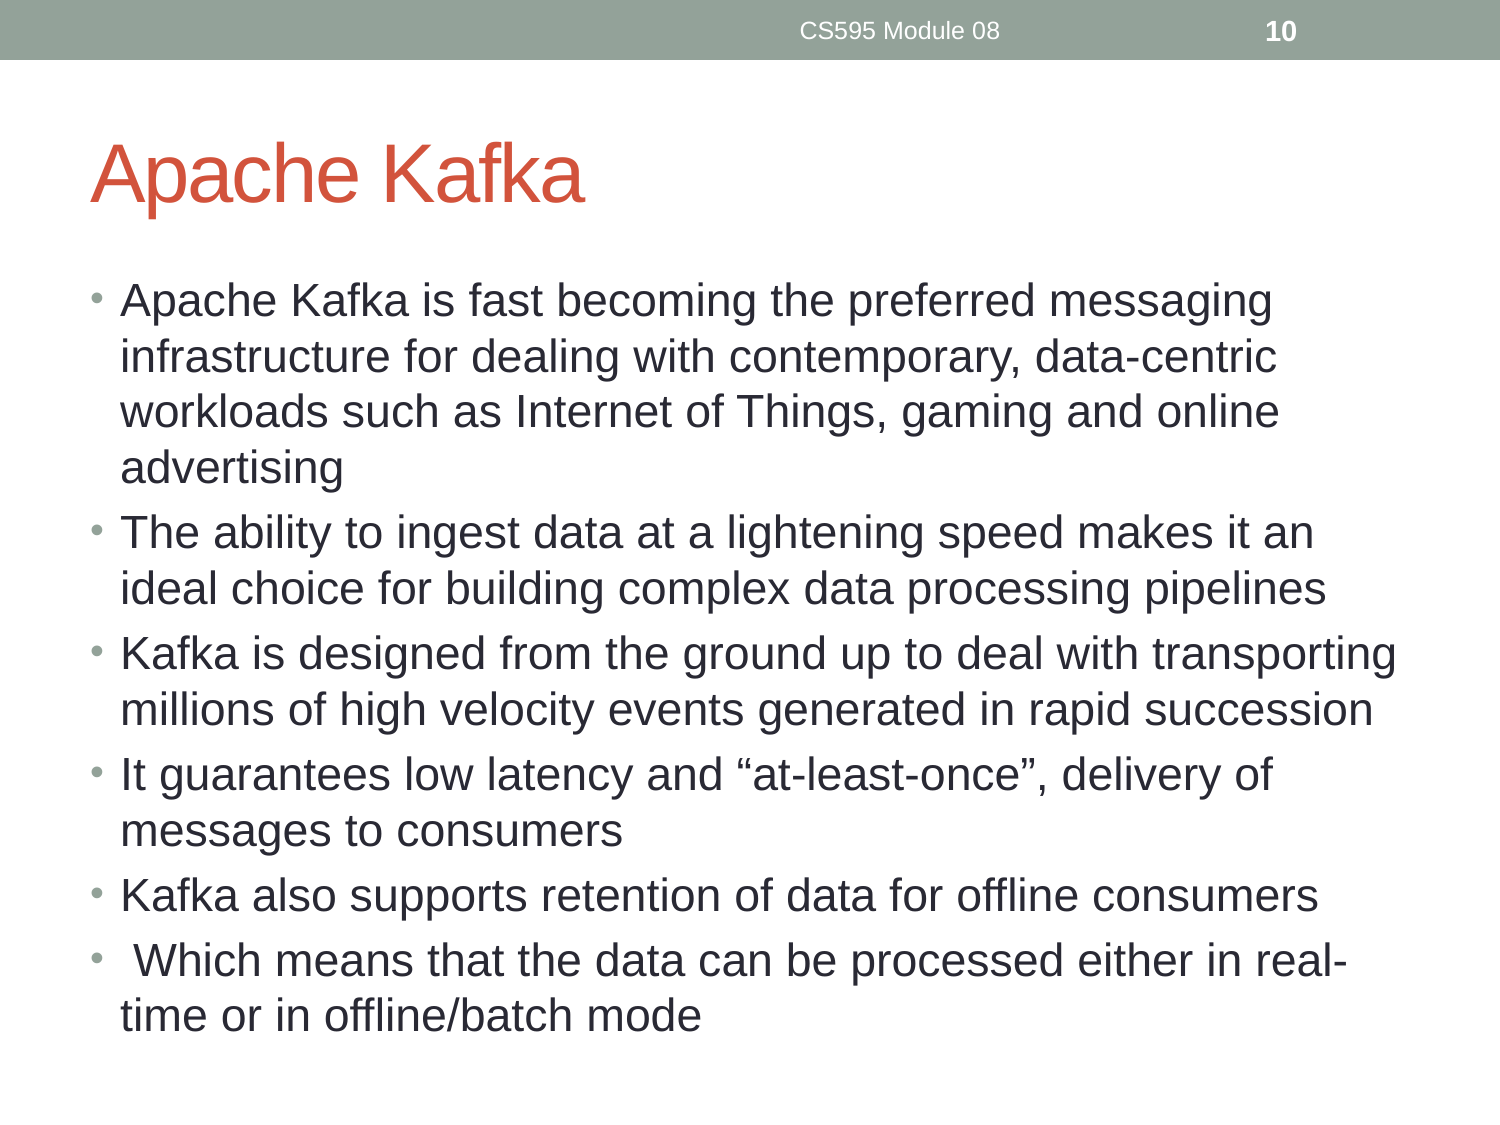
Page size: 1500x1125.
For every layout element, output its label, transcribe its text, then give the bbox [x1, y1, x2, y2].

list Apache Kafka is fast becoming the preferred messaging infrastructure for dealing with contemporary, data-centric workloads such as Internet of Things, gaming and online advertising The ability to ingest data at a lightening speed makes it an ideal choice for building complex data processing pipelines Kafka is designed from the ground up to deal with transporting millions of high velocity events generated in rapid succession It guarantees low latency and “at-least-once”, delivery of messages to consumers Kafka also supports retention of data for offline consumers Which means that the data can be processed either in real-time or in offline/batch mode [75, 262, 1425, 1063]
footer CS595 Module 08 [562, 3, 1238, 57]
slide_number 10 [1250, 3, 1425, 57]
title Apache Kafka [75, 87, 1425, 250]
